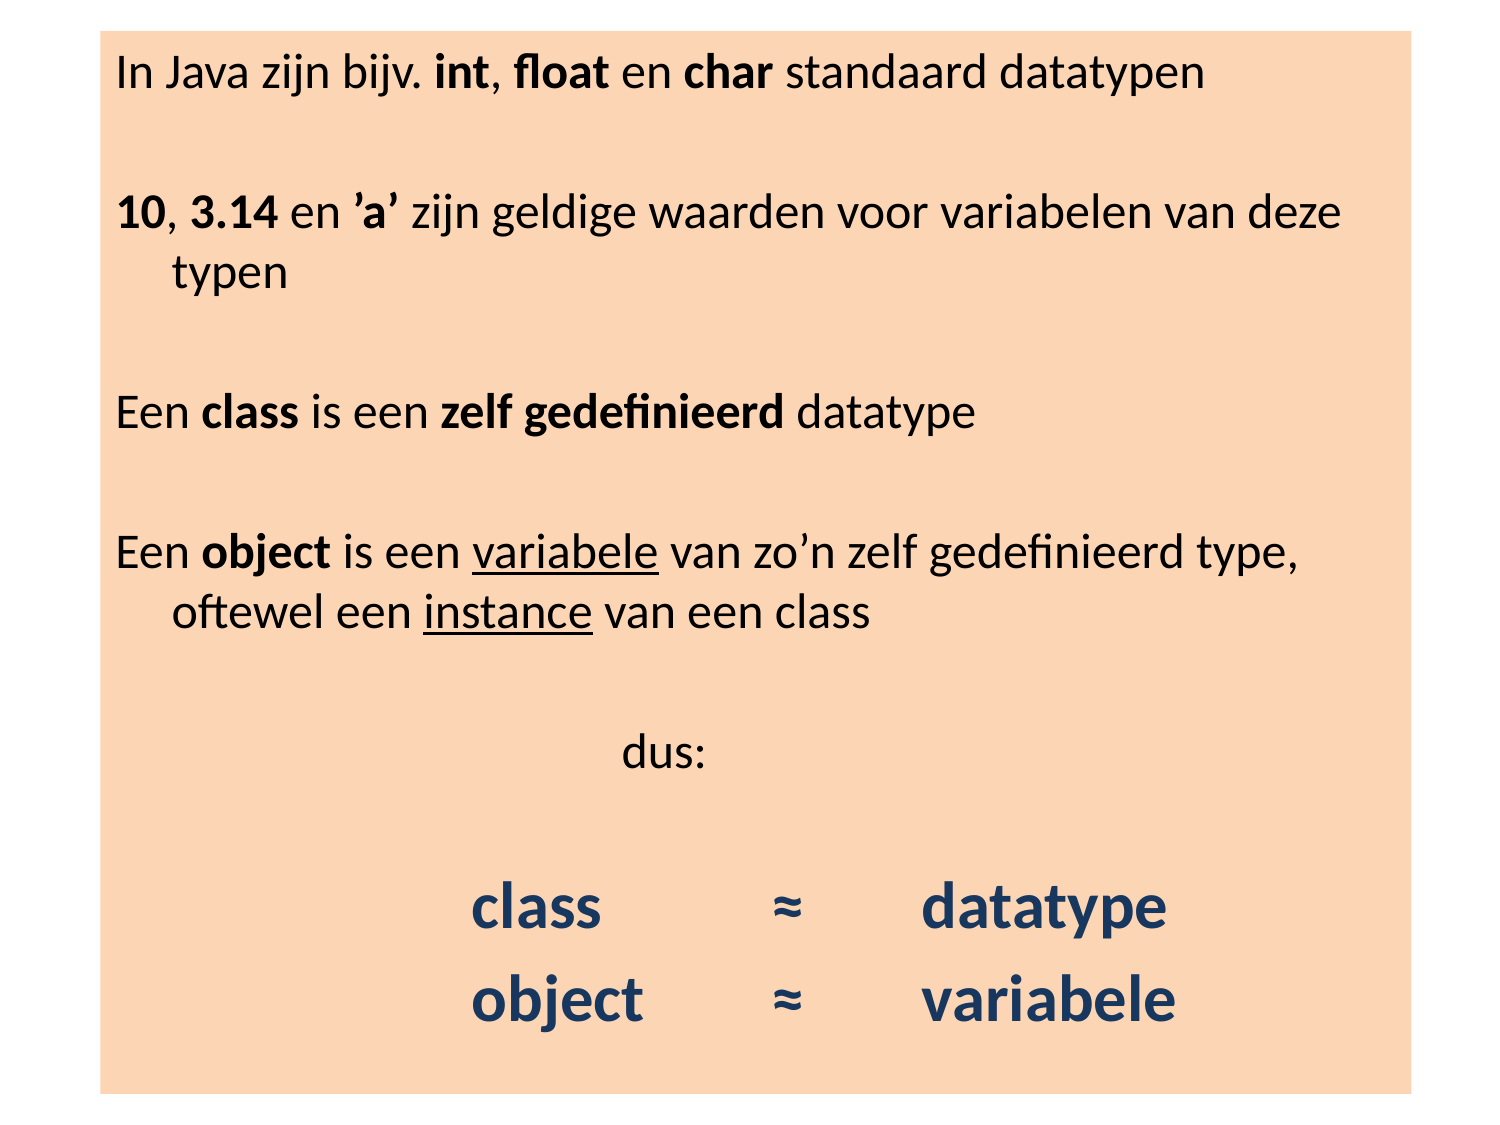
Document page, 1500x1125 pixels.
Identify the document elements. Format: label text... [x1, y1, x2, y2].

list In Java zijn bijv. int, float en char standaard datatypen 10, 3.14 en ’a’ zijn geldige waarden voor variabelen van deze typen Een class is een zelf gedefinieerd datatype Een object is een variabele van zo’n zelf gedefinieerd type, oftewel een instance van een class dus: class ≈ datatype object ≈ variabele [100, 30, 1412, 1094]
